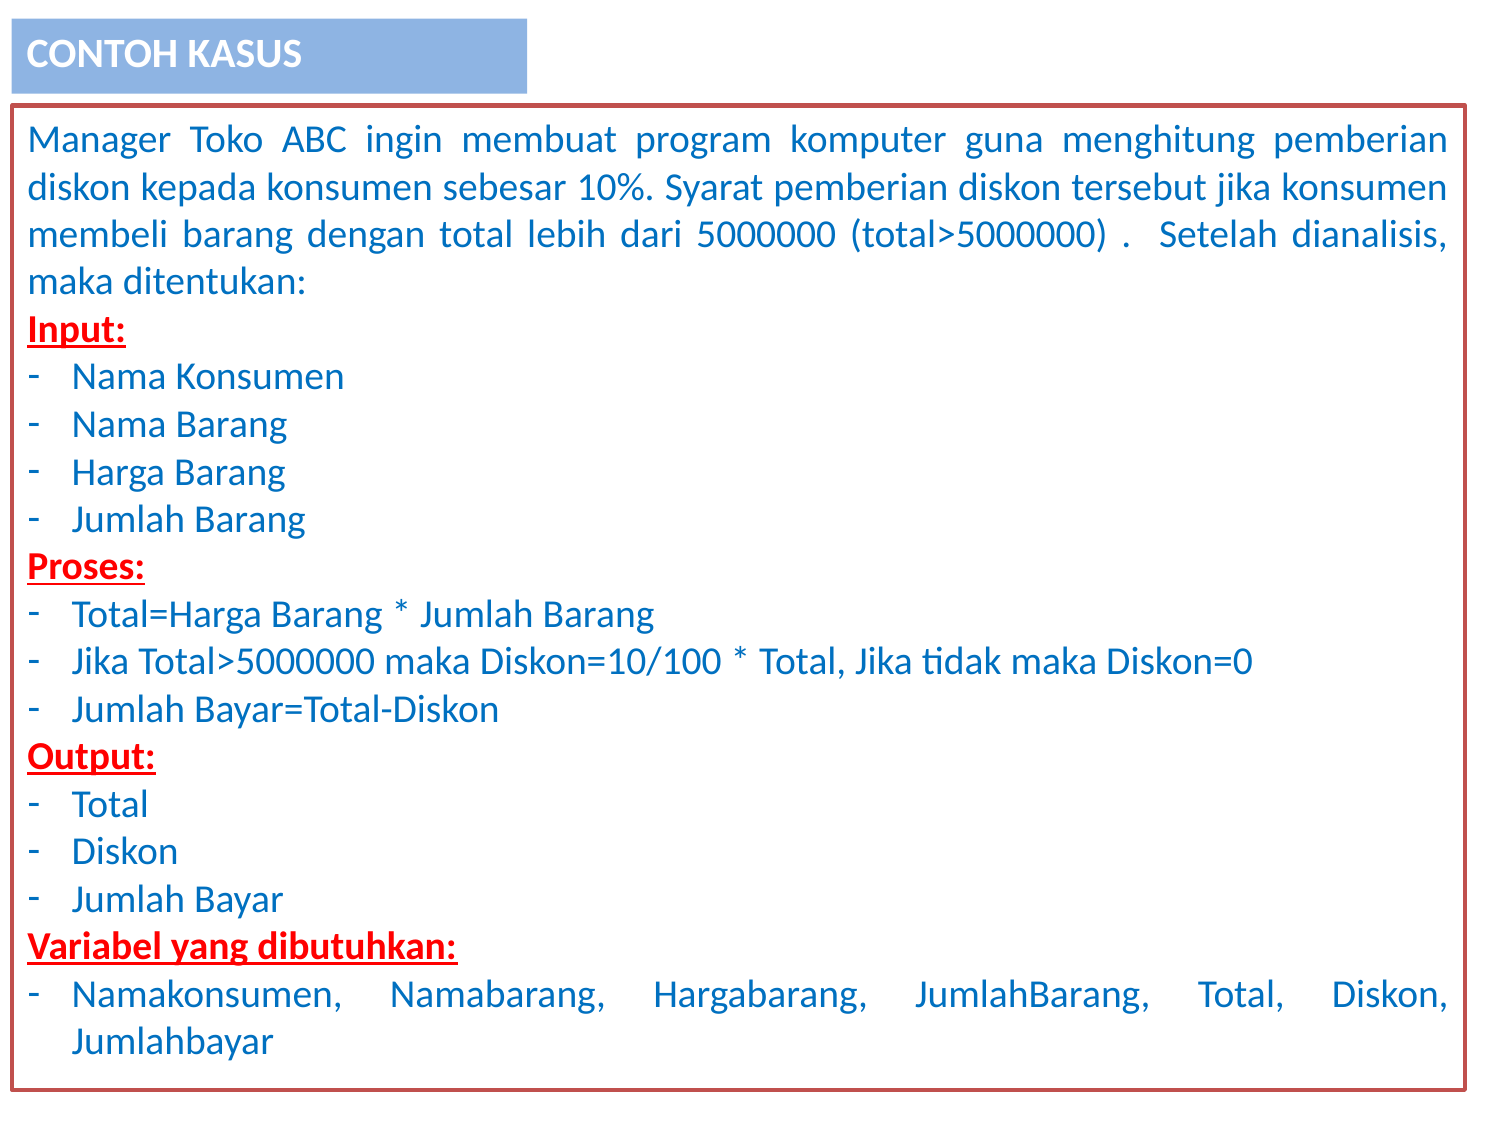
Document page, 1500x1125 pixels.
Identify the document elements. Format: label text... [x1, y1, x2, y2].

text_box Manager Toko ABC ingin membuat program komputer guna menghitung pemberian diskon kepada konsumen sebesar 10%. Syarat pemberian diskon tersebut jika konsumen membeli barang dengan total lebih dari 5000000 (total>5000000) . Setelah dianalisis, maka ditentukan: Input: Nama Konsumen Nama Barang Harga Barang Jumlah Barang Proses: Total=Harga Barang * Jumlah Barang Jika Total>5000000 maka Diskon=10/100 * Total, Jika tidak maka Diskon=0 Jumlah Bayar=Total-Diskon Output: Total Diskon Jumlah Bayar Variabel yang dibutuhkan: Namakonsumen, Namabarang, Hargabarang, JumlahBarang, Total, Diskon, Jumlahbayar [10, 103, 1467, 1092]
text_box CONTOH KASUS [10, 17, 529, 96]
